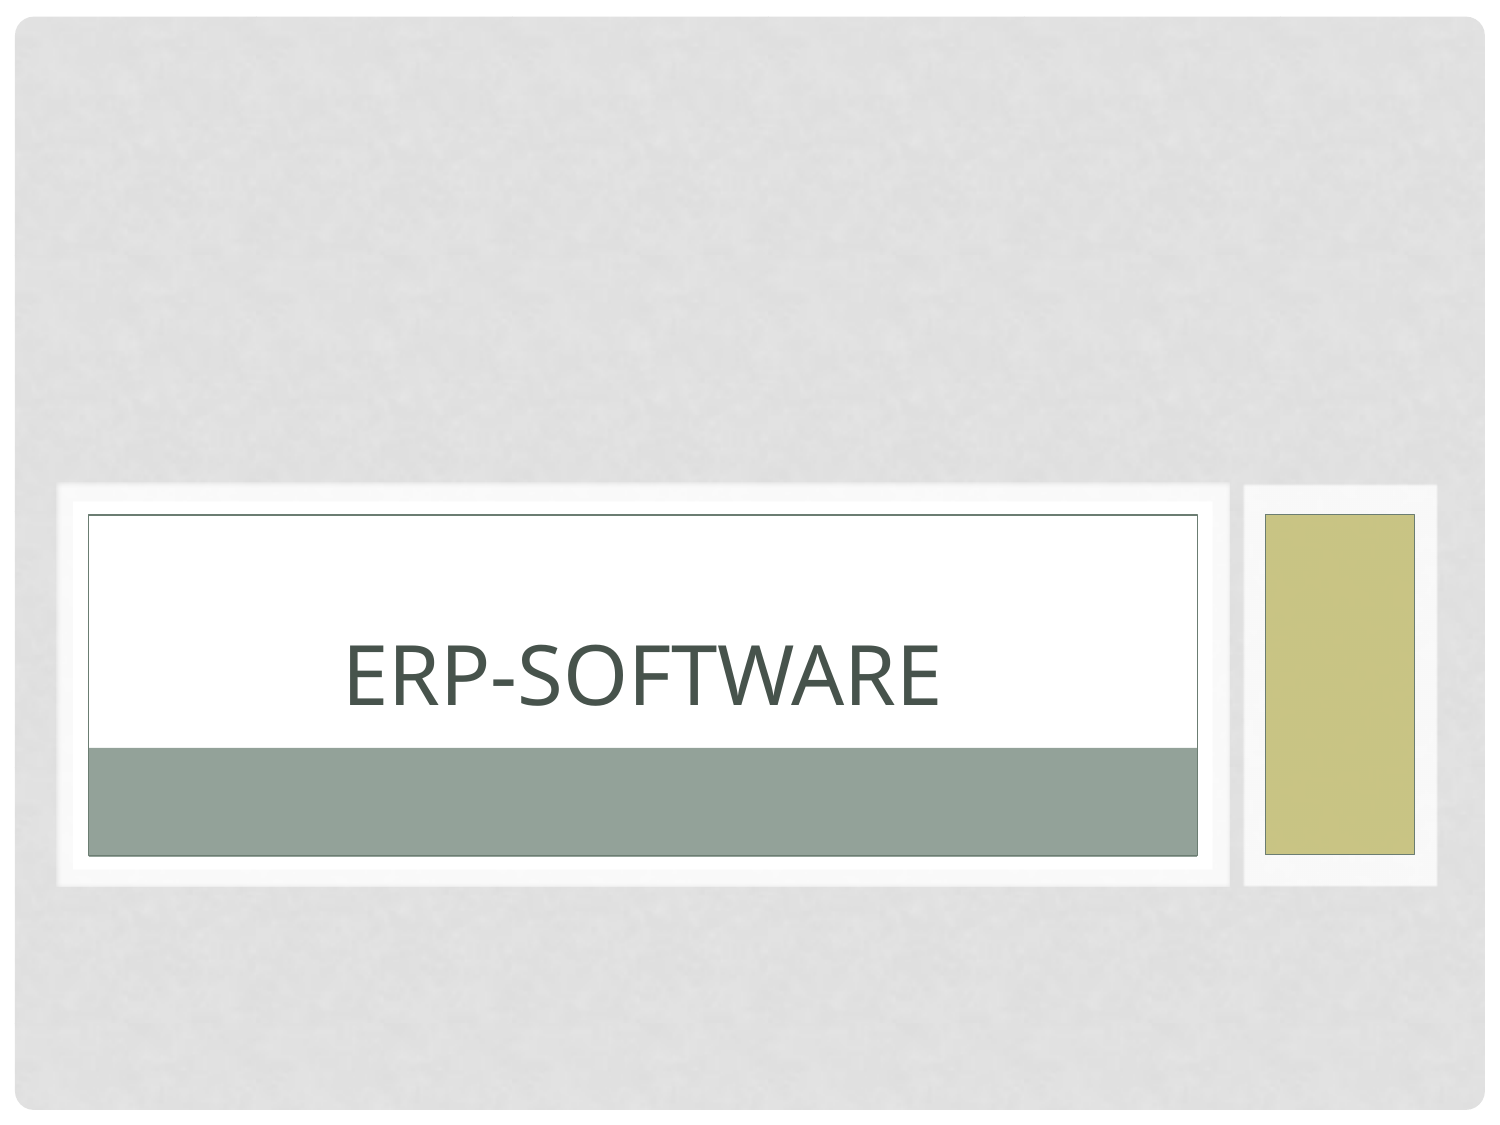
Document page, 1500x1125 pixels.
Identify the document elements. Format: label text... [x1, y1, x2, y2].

title ERP-Software [99, 529, 1187, 730]
